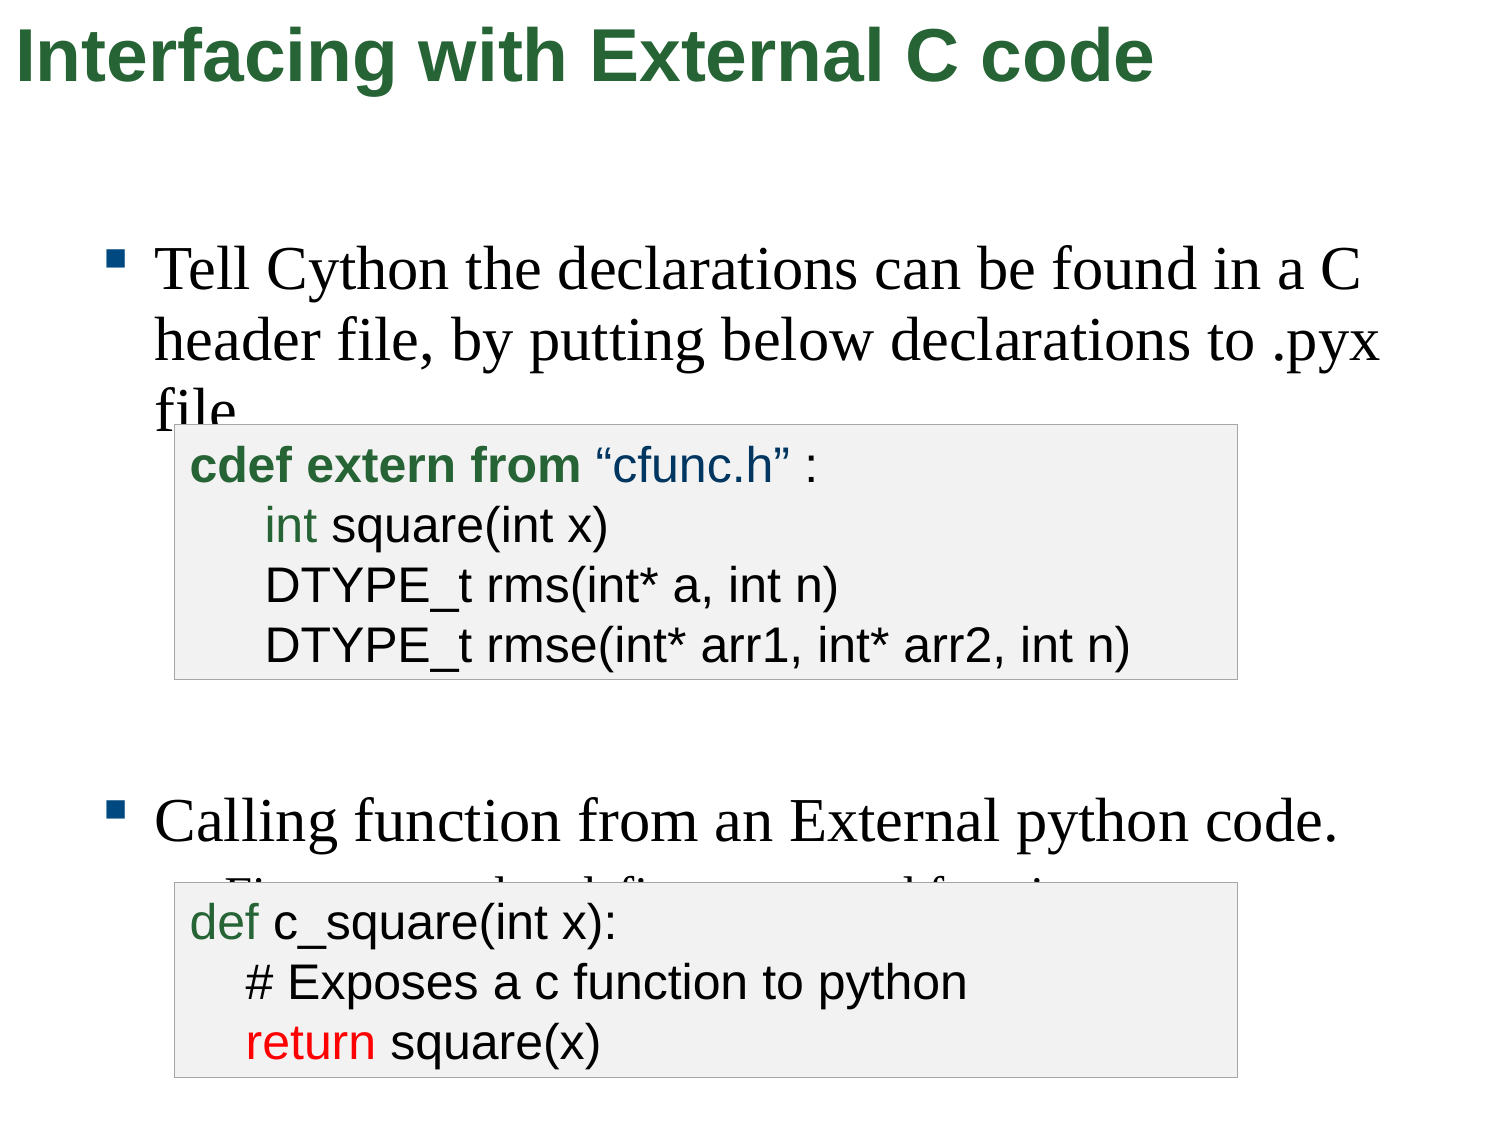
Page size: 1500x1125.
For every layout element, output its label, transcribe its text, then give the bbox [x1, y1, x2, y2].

title Interfacing with External C code [0, 0, 1500, 113]
text_box cdef extern from “cfunc.h” : int square(int x) DTYPE_t rms(int* a, int n) DTYPE_t rmse(int* arr1, int* arr2, int n) [174, 424, 1238, 680]
list Tell Cython the declarations can be found in a C header file, by putting below declarations to .pyx file. Calling function from an External python code. First, we need to define a wrapped function. [68, 224, 1432, 976]
text_box def c_square(int x): # Exposes a c function to python return square(x) [174, 882, 1238, 1078]
